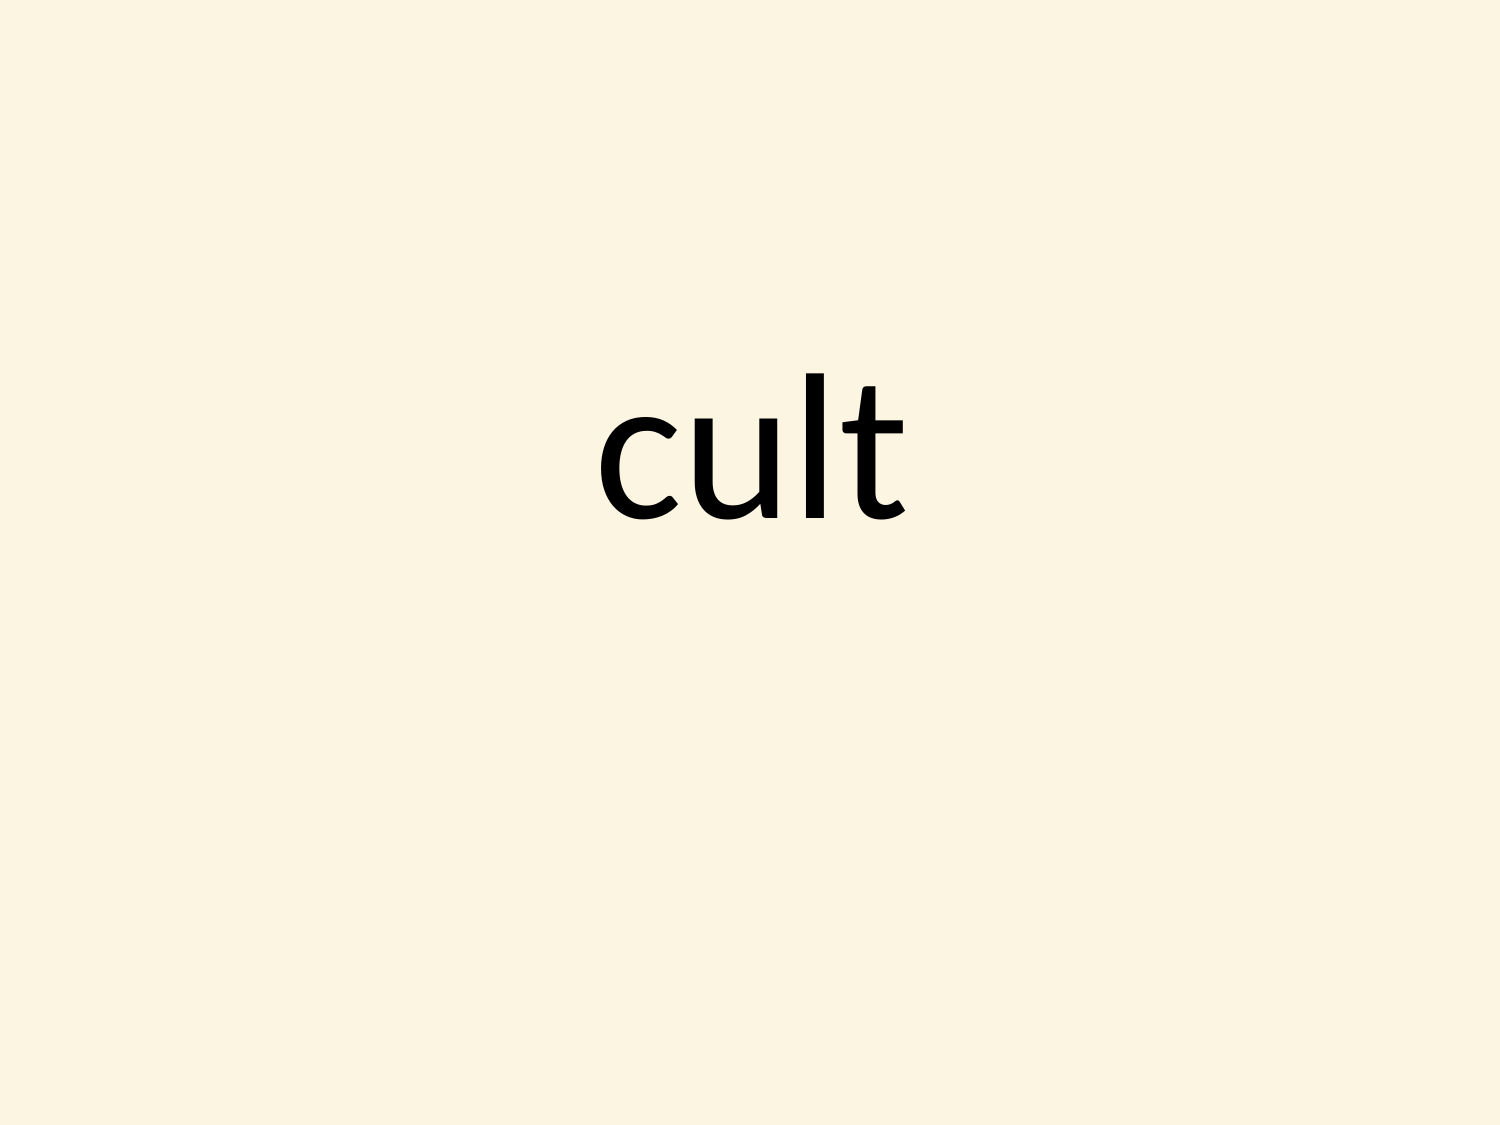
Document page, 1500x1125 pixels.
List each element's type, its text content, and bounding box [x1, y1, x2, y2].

list cult [76, 302, 1428, 669]
